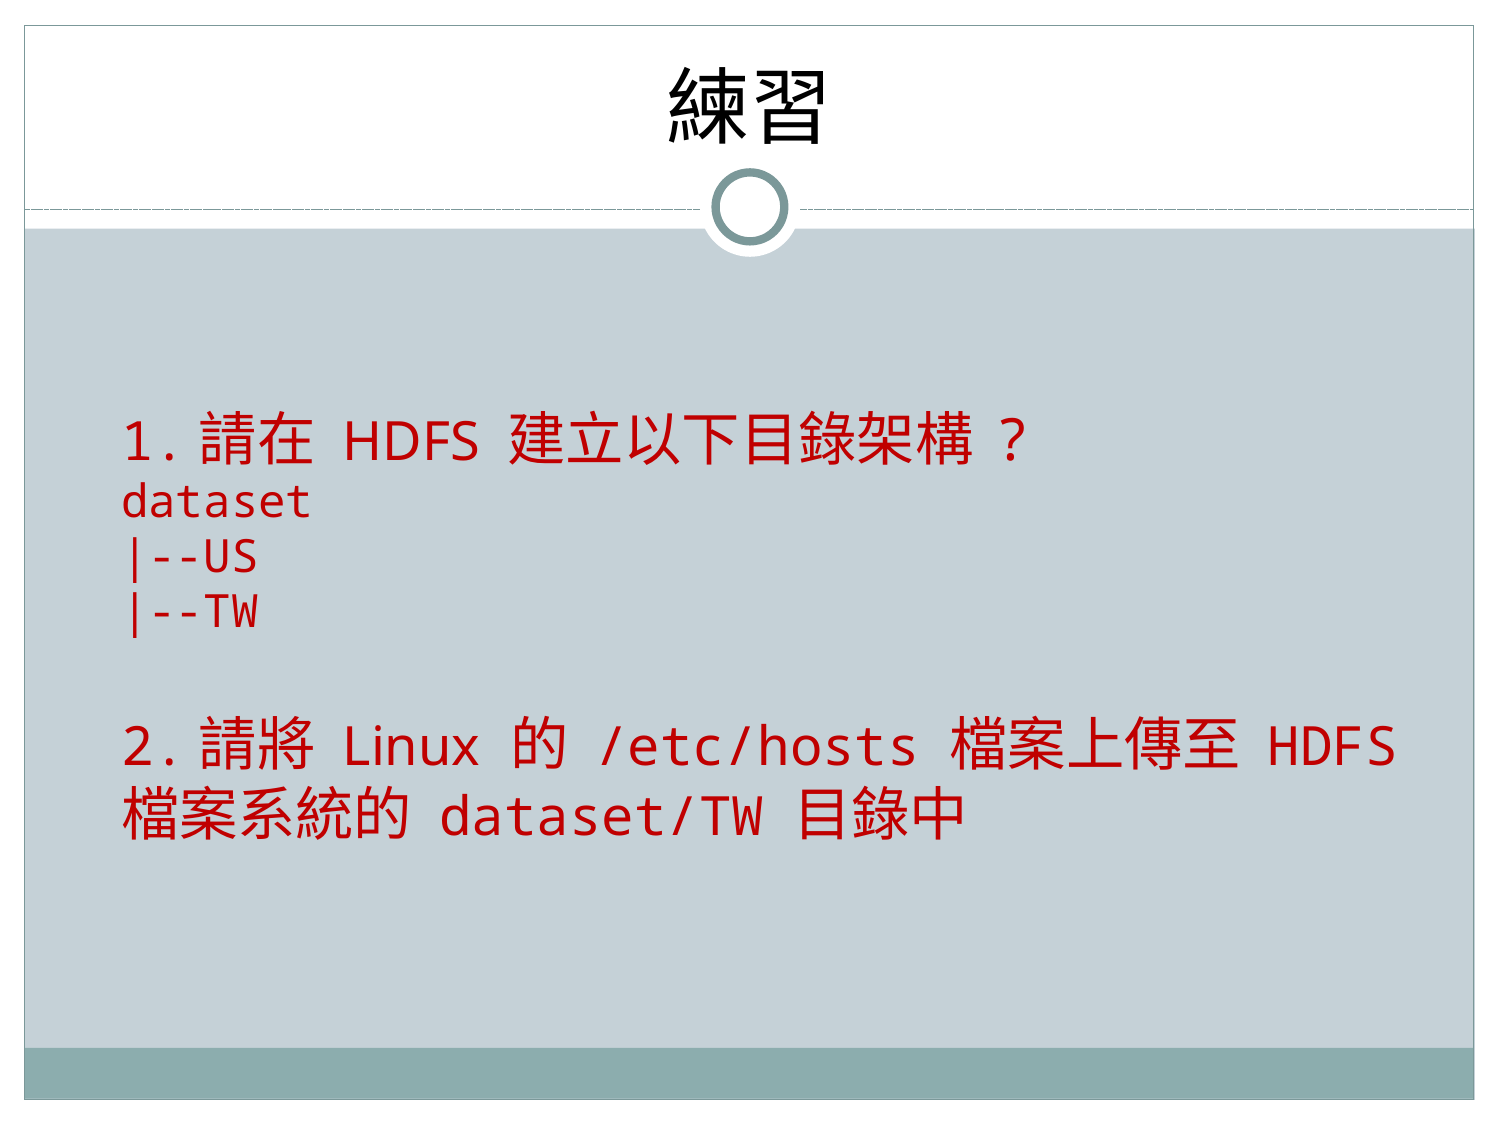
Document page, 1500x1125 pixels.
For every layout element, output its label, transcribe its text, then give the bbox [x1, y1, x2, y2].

text_box 1.請在 HDFS 建立以下目錄架構 ? dataset |--US |--TW 2.請將 Linux 的 /etc/hosts 檔案上傳至 HDFS 檔案系統的 dataset/TW 目錄中 [113, 394, 1428, 855]
title 練習 [48, 36, 1450, 163]
